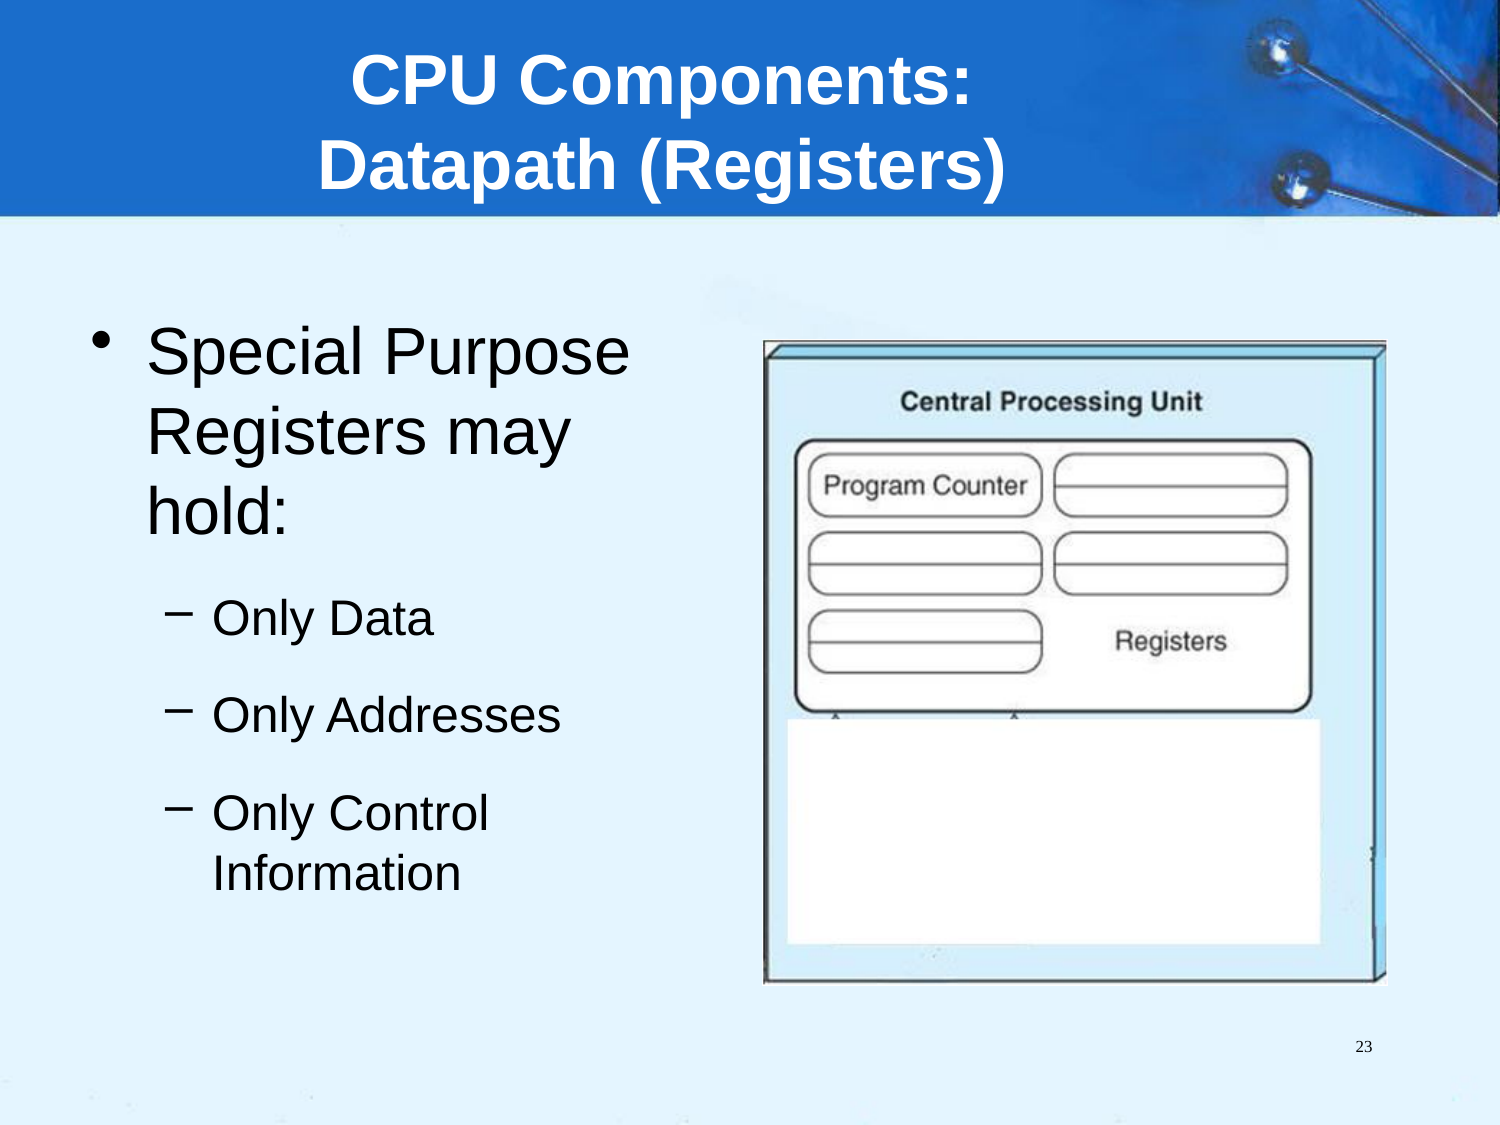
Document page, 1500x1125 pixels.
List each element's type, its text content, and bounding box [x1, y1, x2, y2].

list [762, 338, 1388, 987]
picture [0, 0, 1500, 1125]
list Special Purpose Registers may hold: Only Data Only Addresses Only Control Information [74, 299, 726, 988]
title CPU Components: Datapath (Registers) [112, 37, 1213, 201]
text_box 23 [1074, 1024, 1388, 1100]
